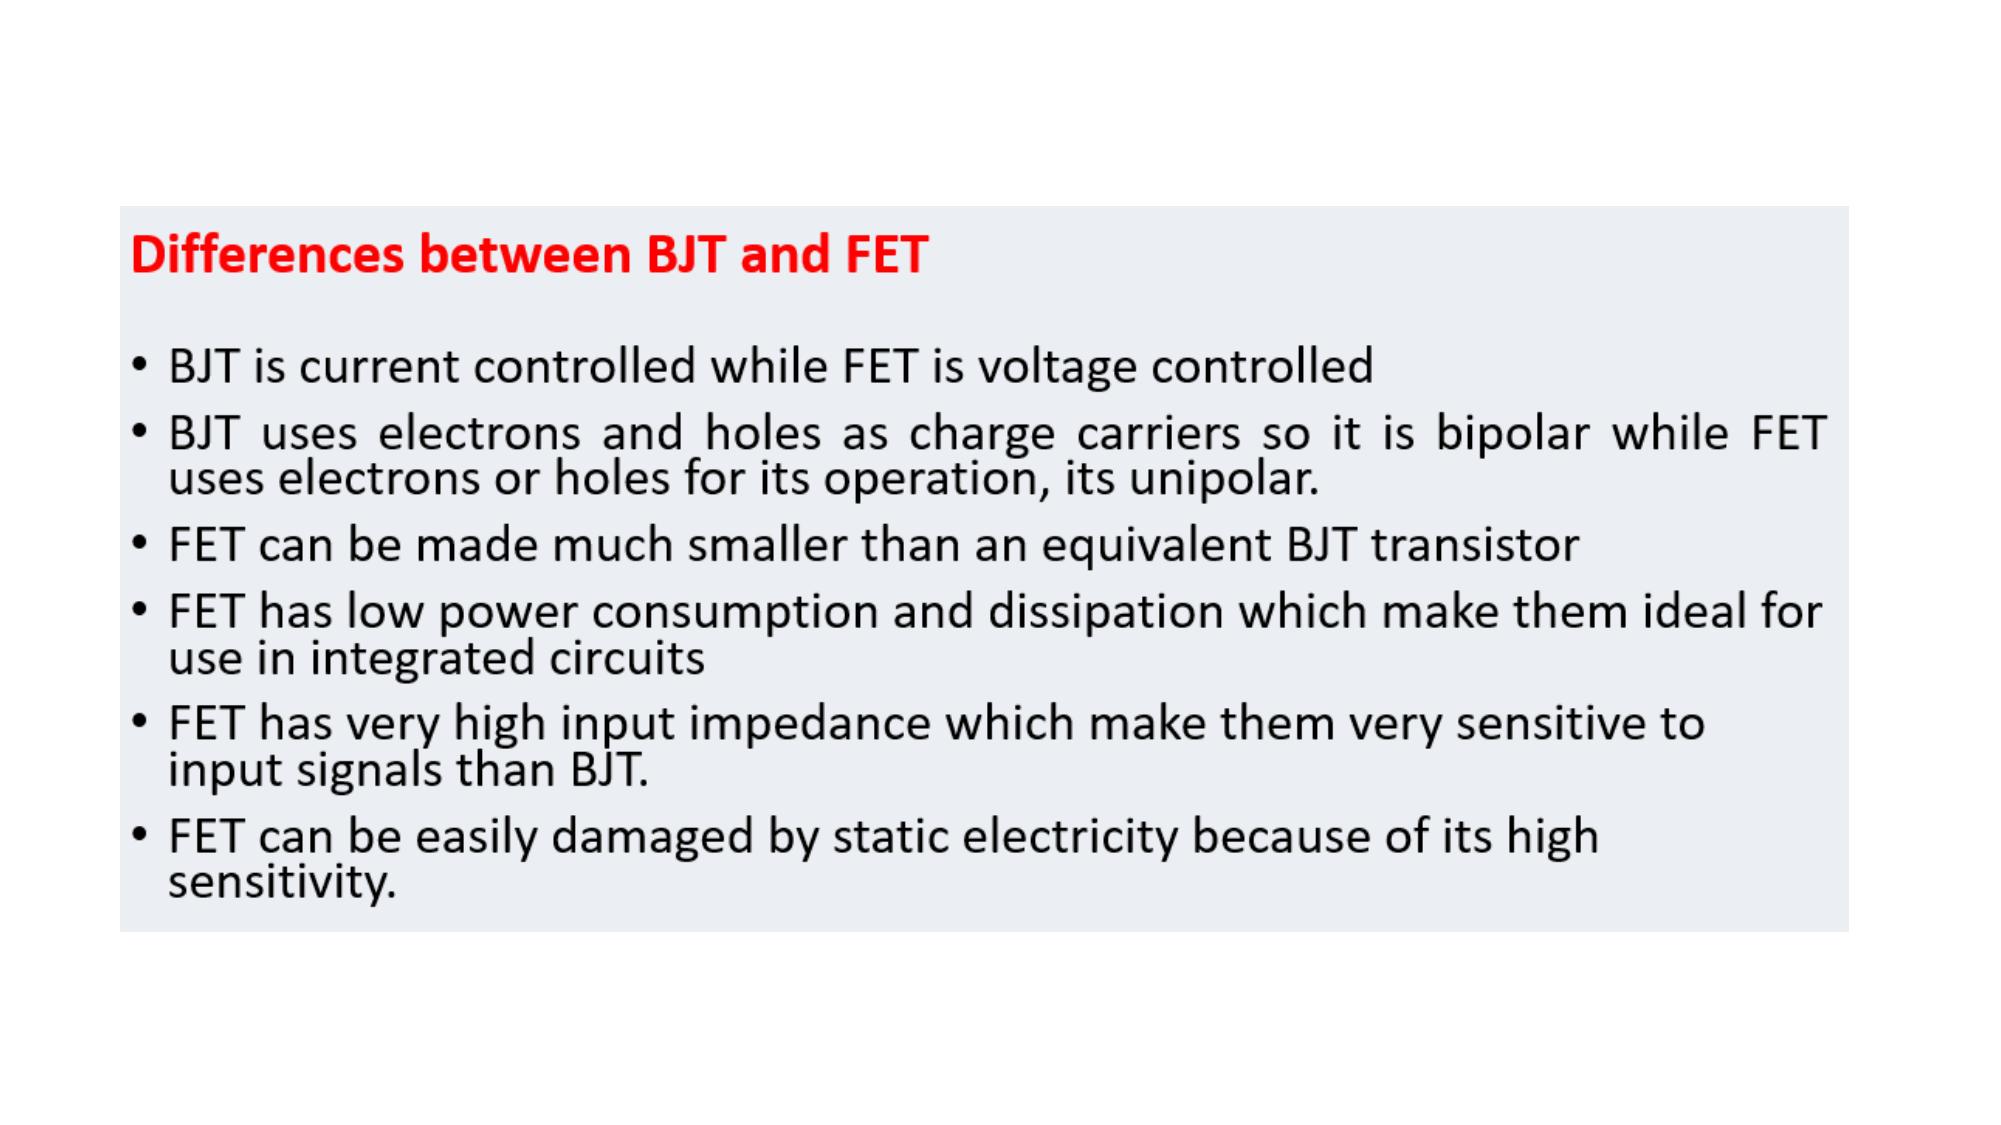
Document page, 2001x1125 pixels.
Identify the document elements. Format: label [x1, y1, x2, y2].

picture [120, 206, 1849, 932]
